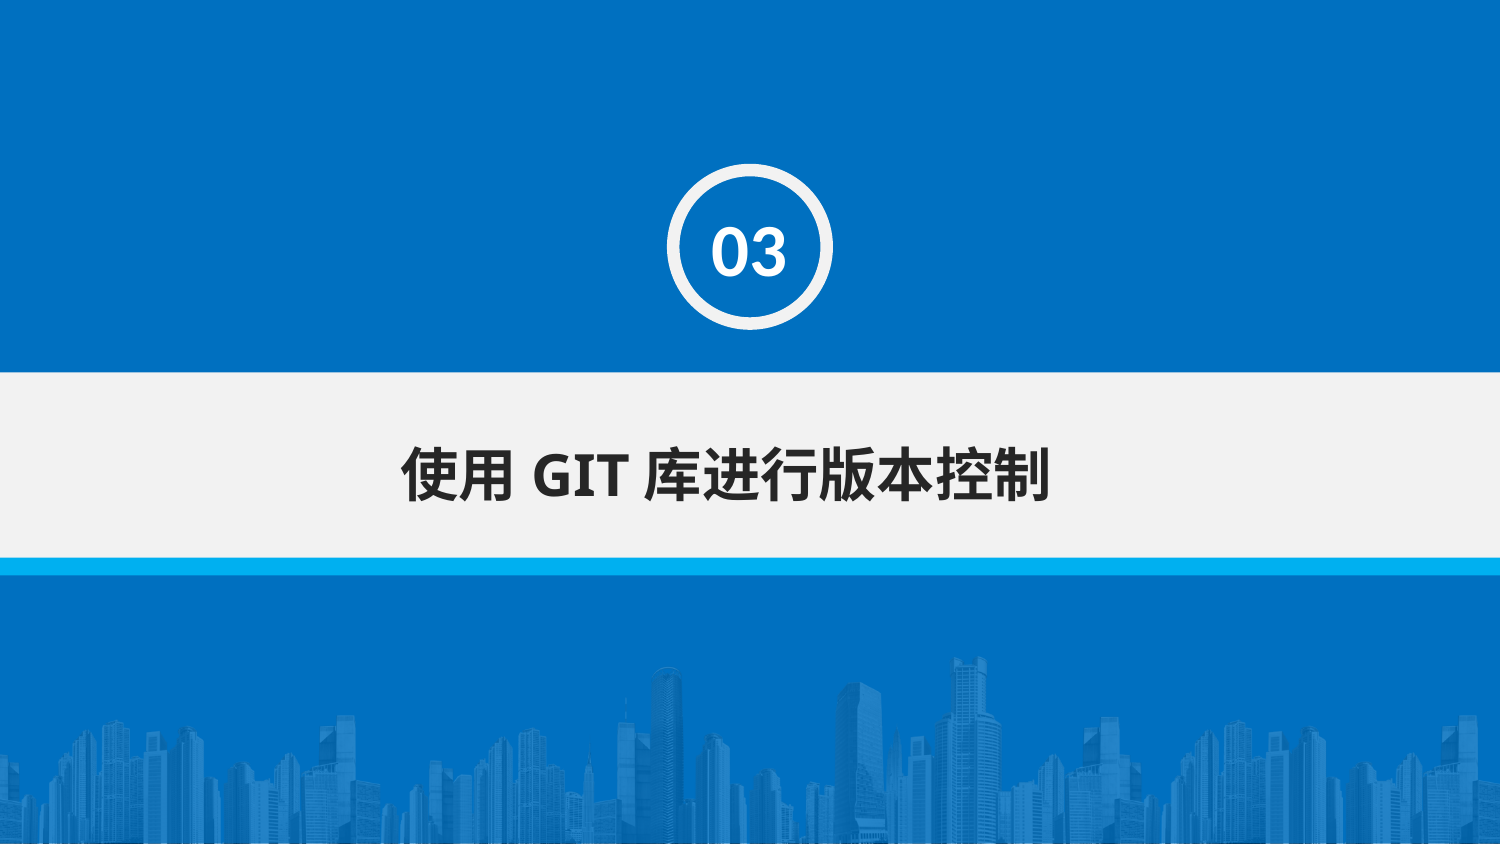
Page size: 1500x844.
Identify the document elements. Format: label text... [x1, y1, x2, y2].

picture [0, 484, 1500, 557]
text_box [0, 0, 1500, 370]
text_box 03 [671, 167, 829, 326]
text_box [0, 370, 1500, 483]
text_box 使用GIT库进行版本控制 [383, 430, 1069, 482]
picture [0, 576, 1500, 844]
